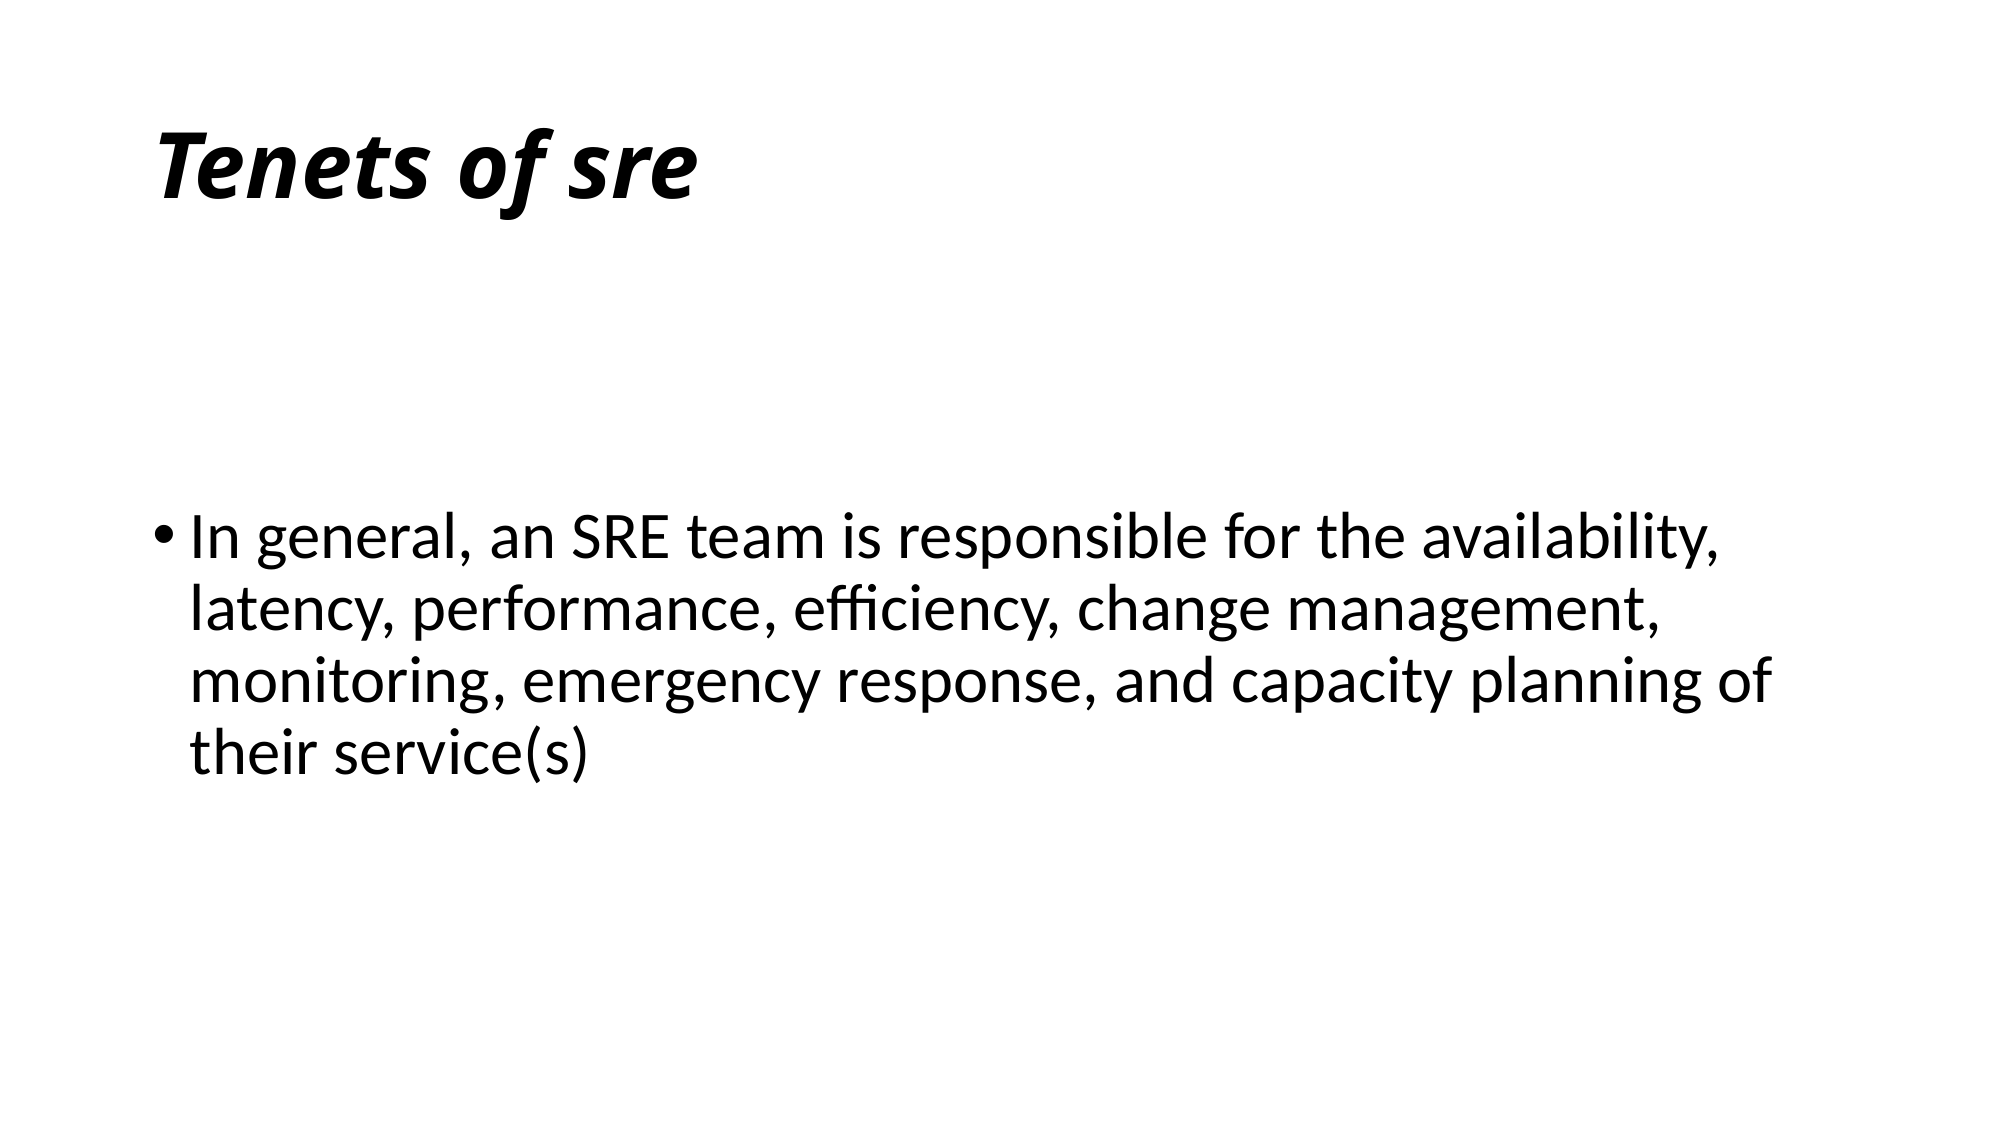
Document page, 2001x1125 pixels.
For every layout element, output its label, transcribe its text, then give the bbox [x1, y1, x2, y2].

title Tenets of sre [137, 59, 1863, 278]
list In general, an SRE team is responsible for the availability, latency, performance, efficiency, change management, monitoring, emergency response, and capacity planning of their service(s) [137, 299, 1863, 1014]
